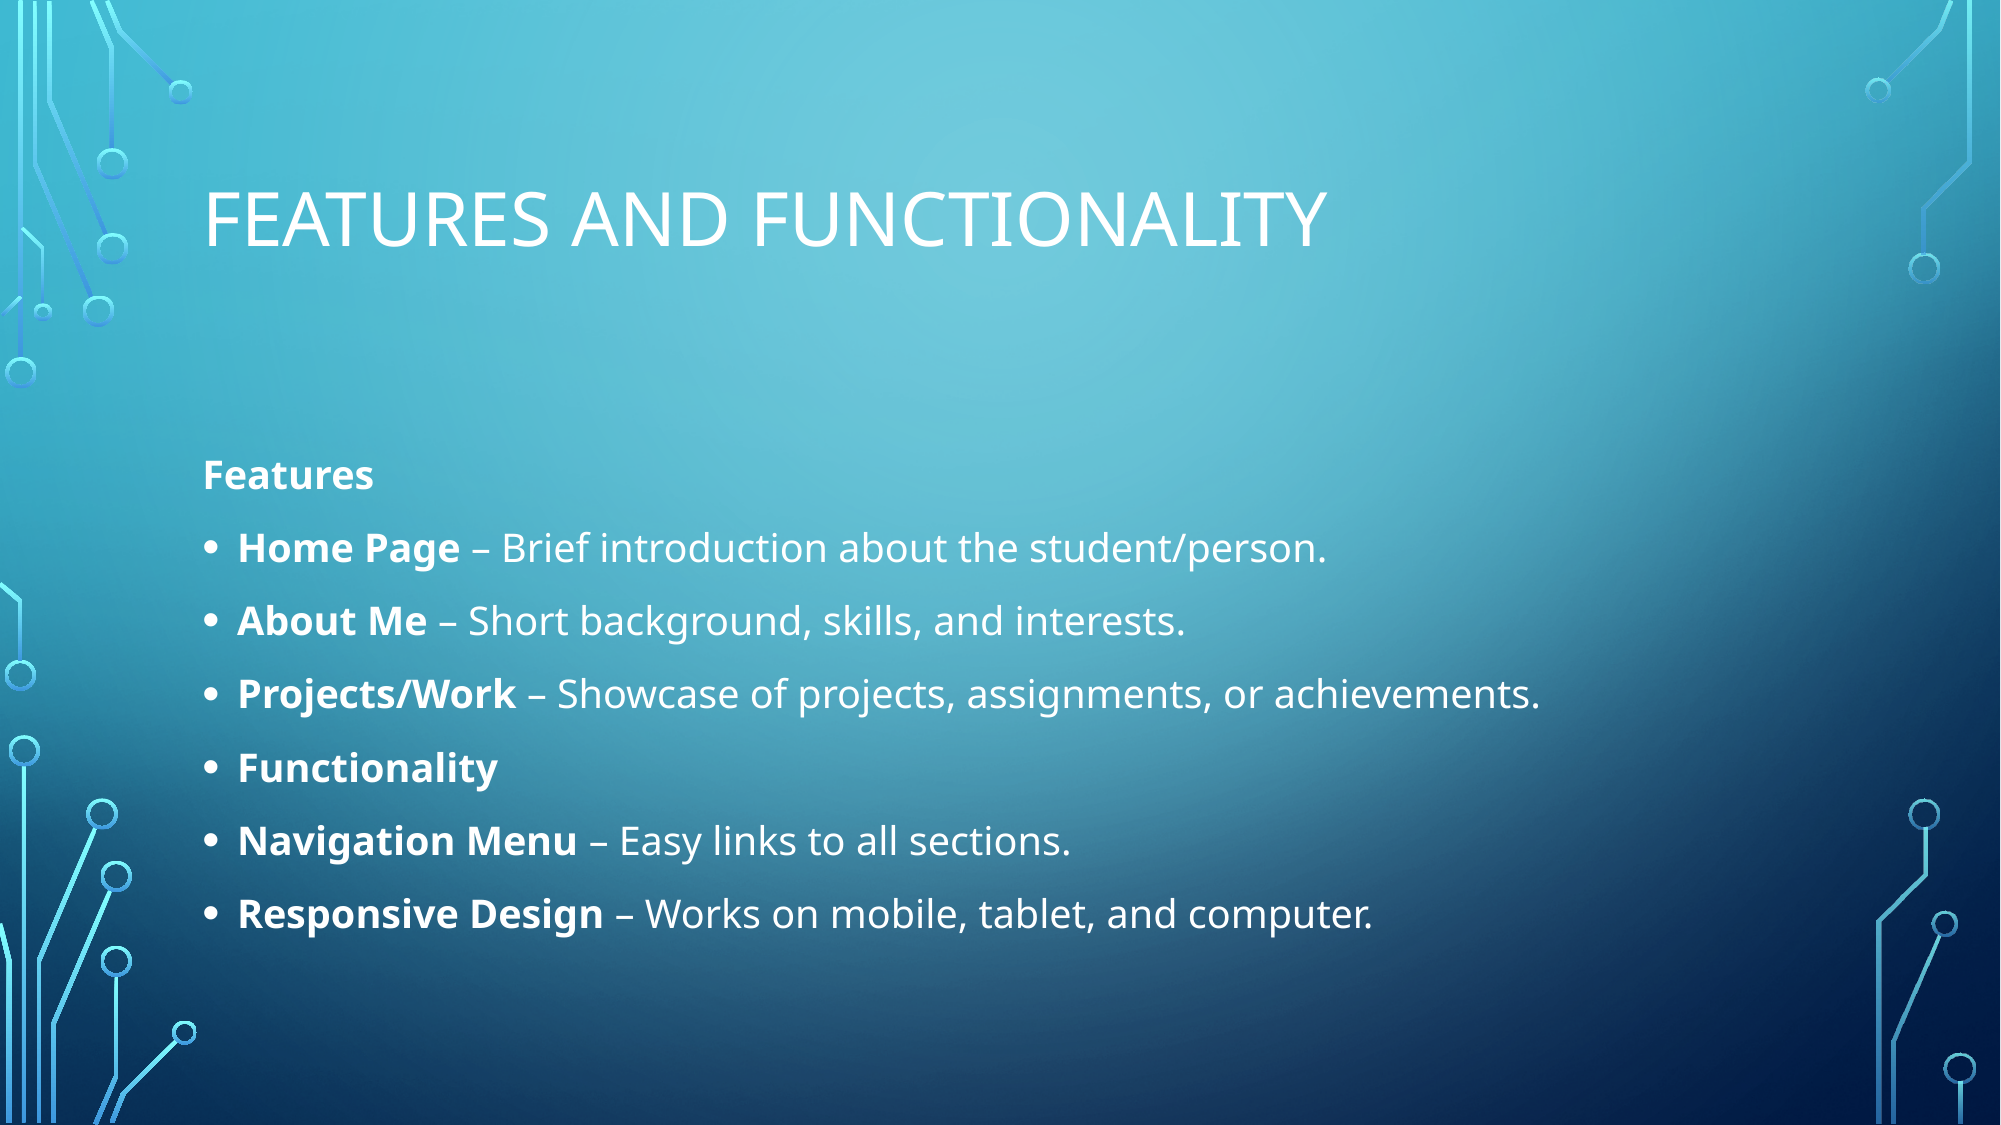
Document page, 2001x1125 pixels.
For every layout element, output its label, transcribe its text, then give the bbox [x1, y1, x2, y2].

list Features Home Page – Brief introduction about the student/person. About Me – Short background, skills, and interests. Projects/Work – Showcase of projects, assignments, or achievements. Functionality Navigation Menu – Easy links to all sections. Responsive Design – Works on mobile, tablet, and computer. [187, 369, 1813, 950]
title Features and functionality [187, 101, 1813, 344]
